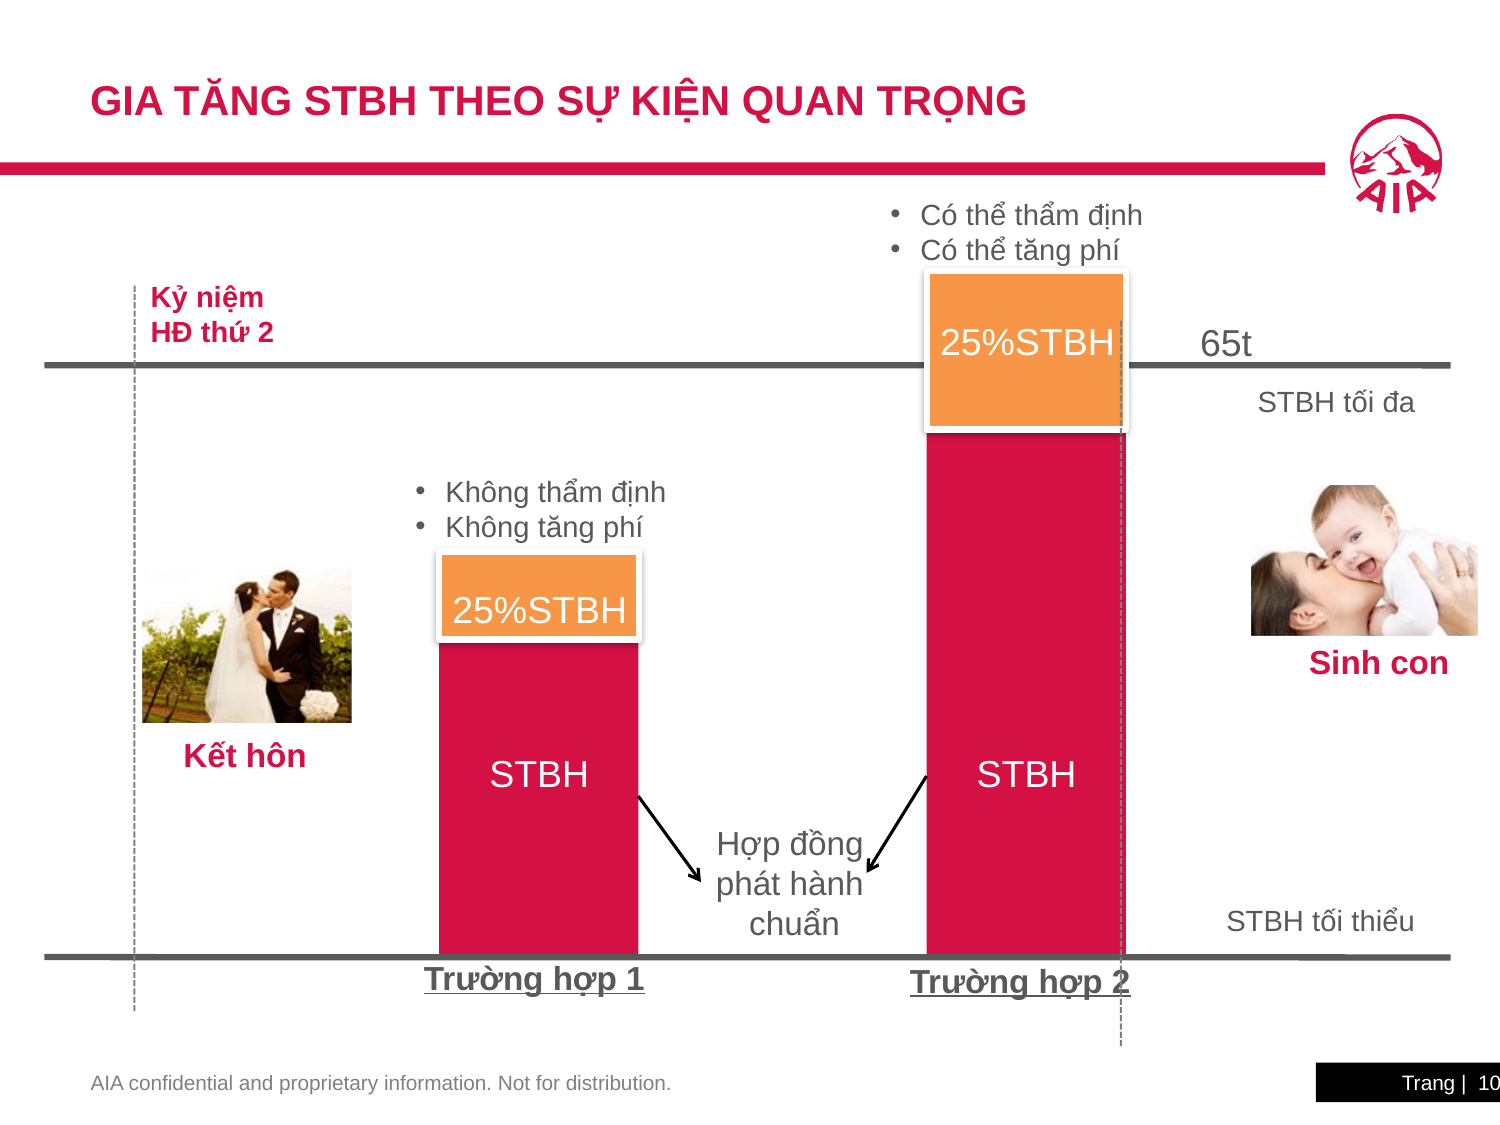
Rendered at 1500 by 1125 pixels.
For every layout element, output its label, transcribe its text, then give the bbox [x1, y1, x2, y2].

picture [1350, 114, 1442, 213]
picture [1249, 484, 1479, 638]
text_box STBH tối thiểu [1211, 894, 1430, 945]
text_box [638, 795, 700, 884]
text_box Trường hợp 2 [894, 965, 1146, 1008]
text_box Kết hôn [143, 732, 322, 782]
text_box [925, 692, 1128, 952]
text_box Hợp đồng phát hành chuẩn [700, 814, 888, 950]
title Gia tăng STBH theo sự kiện quan trọng [75, 35, 1336, 163]
text_box [925, 439, 1128, 682]
text_box STBH tối đa [1242, 375, 1430, 426]
text_box [437, 649, 640, 949]
text_box STBH [474, 742, 605, 803]
text_box Không thẩm định Không tăng phí [400, 465, 690, 551]
text_box Trường hợp 1 [408, 949, 660, 955]
picture [140, 566, 354, 648]
text_box Kỷ niệm HĐ thứ 2 [135, 271, 289, 356]
text_box [436, 551, 642, 643]
picture [140, 650, 354, 724]
text_box 65t [1185, 311, 1267, 363]
text_box [924, 373, 1129, 433]
text_box 25%STBH [925, 310, 1130, 363]
text_box [924, 274, 1129, 363]
text_box Trường hợp 1 [408, 965, 660, 1005]
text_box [866, 775, 927, 874]
text_box Sinh con [1242, 633, 1465, 682]
text_box 25%STBH [437, 578, 643, 639]
text_box Có thể thẩm định Có thể tăng phí [875, 188, 1167, 274]
text_box STBH [961, 742, 1092, 803]
